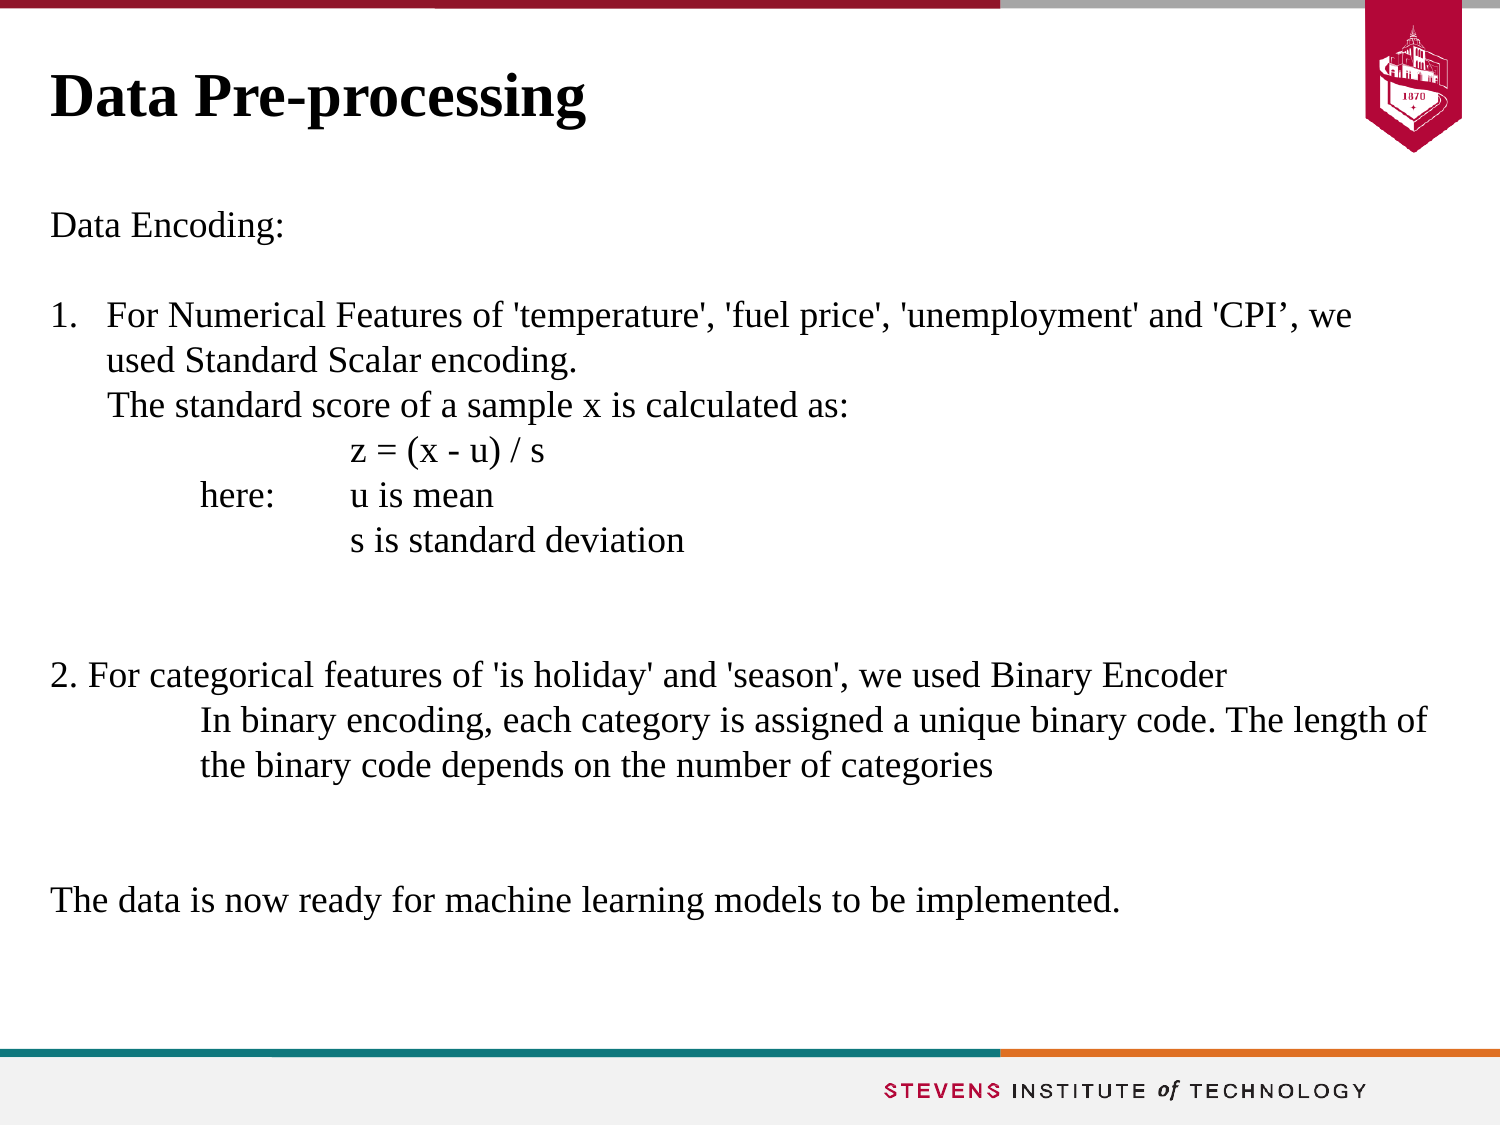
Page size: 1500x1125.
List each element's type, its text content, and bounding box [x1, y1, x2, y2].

picture [1365, 0, 1462, 153]
list Data Encoding: For Numerical Features of 'temperature', 'fuel price', 'unemployment' and 'CPI’, we used Standard Scalar encoding. The standard score of a sample x is calculated as: z = (x - u) / s here: u is mean s is standard deviation 2. For categorical features of 'is holiday' and 'season', we used Binary Encoder In binary encoding, each category is assigned a unique binary code. The length of the binary code depends on the number of categories The data is now ready for machine learning models to be implemented. [50, 200, 1432, 927]
picture [1013, 1080, 1366, 1101]
title Data Pre-processing [50, 53, 1338, 130]
